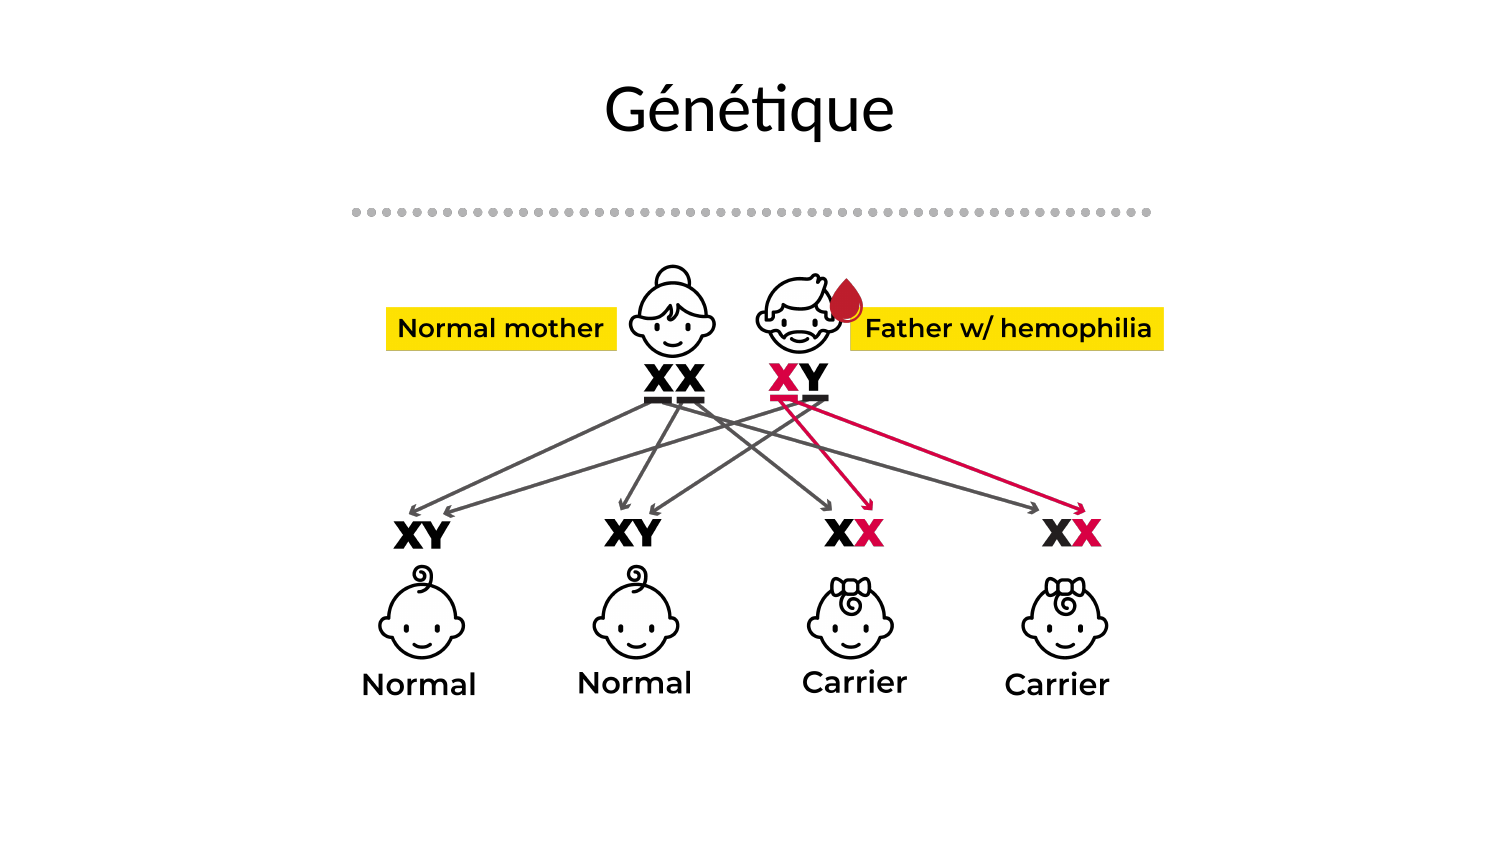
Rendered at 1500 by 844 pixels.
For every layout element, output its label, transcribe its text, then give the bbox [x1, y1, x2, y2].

picture [328, 195, 1171, 753]
title Génétique [75, 33, 1425, 175]
